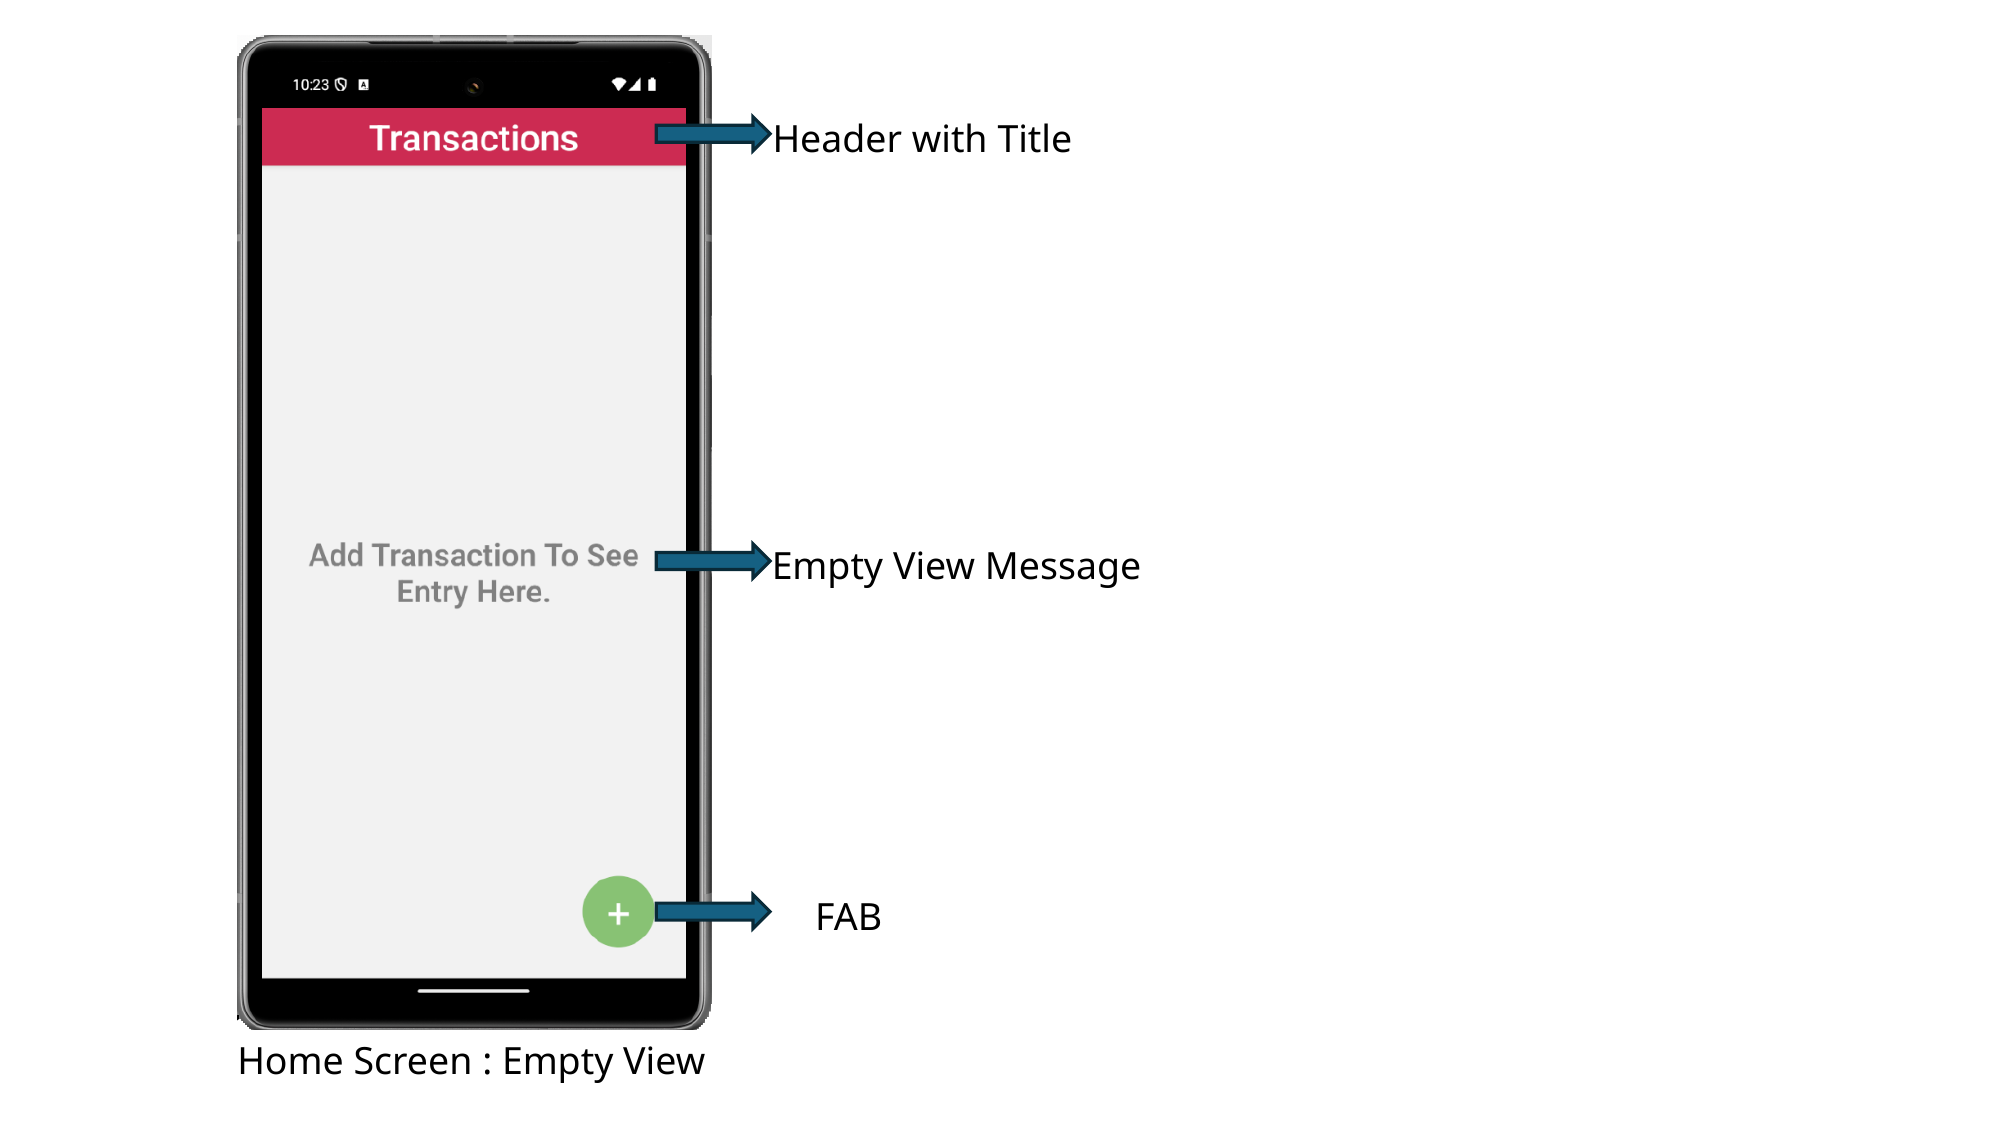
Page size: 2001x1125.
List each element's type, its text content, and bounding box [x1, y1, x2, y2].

text_box [713, 540, 757, 582]
picture [236, 34, 713, 1030]
text_box [713, 890, 773, 933]
text_box [713, 112, 757, 155]
text_box Home Screen : Empty View [222, 1029, 721, 1090]
text_box Empty View Message [757, 534, 1157, 595]
text_box FAB [800, 885, 898, 945]
text_box Header with Title [757, 107, 1088, 167]
